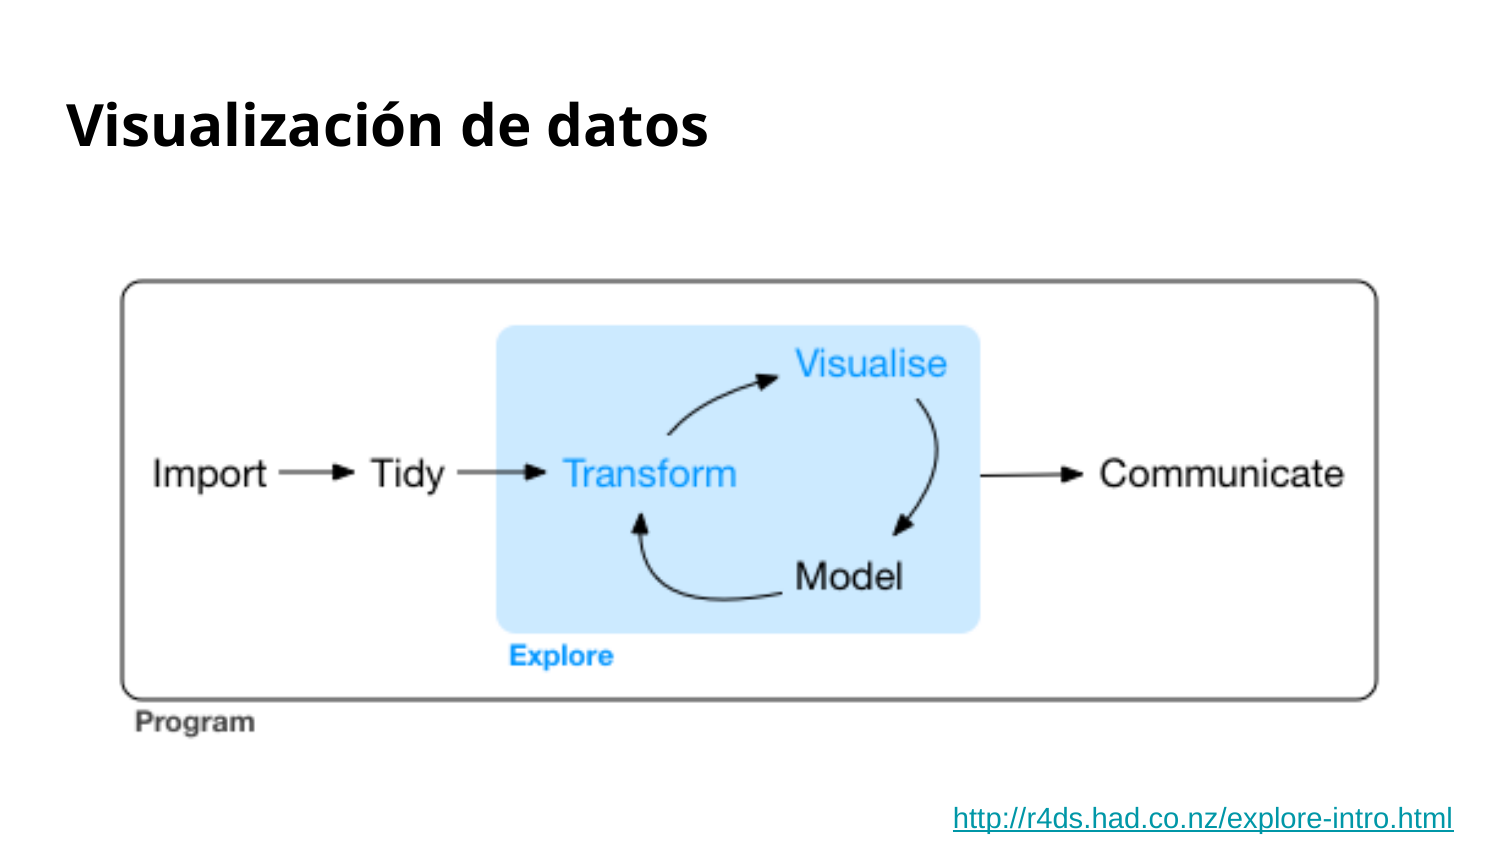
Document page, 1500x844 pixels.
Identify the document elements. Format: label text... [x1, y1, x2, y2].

text_box http://r4ds.had.co.nz/explore-intro.html [937, 784, 1483, 844]
picture [118, 277, 1382, 742]
title Visualización de datos [51, 72, 1449, 167]
